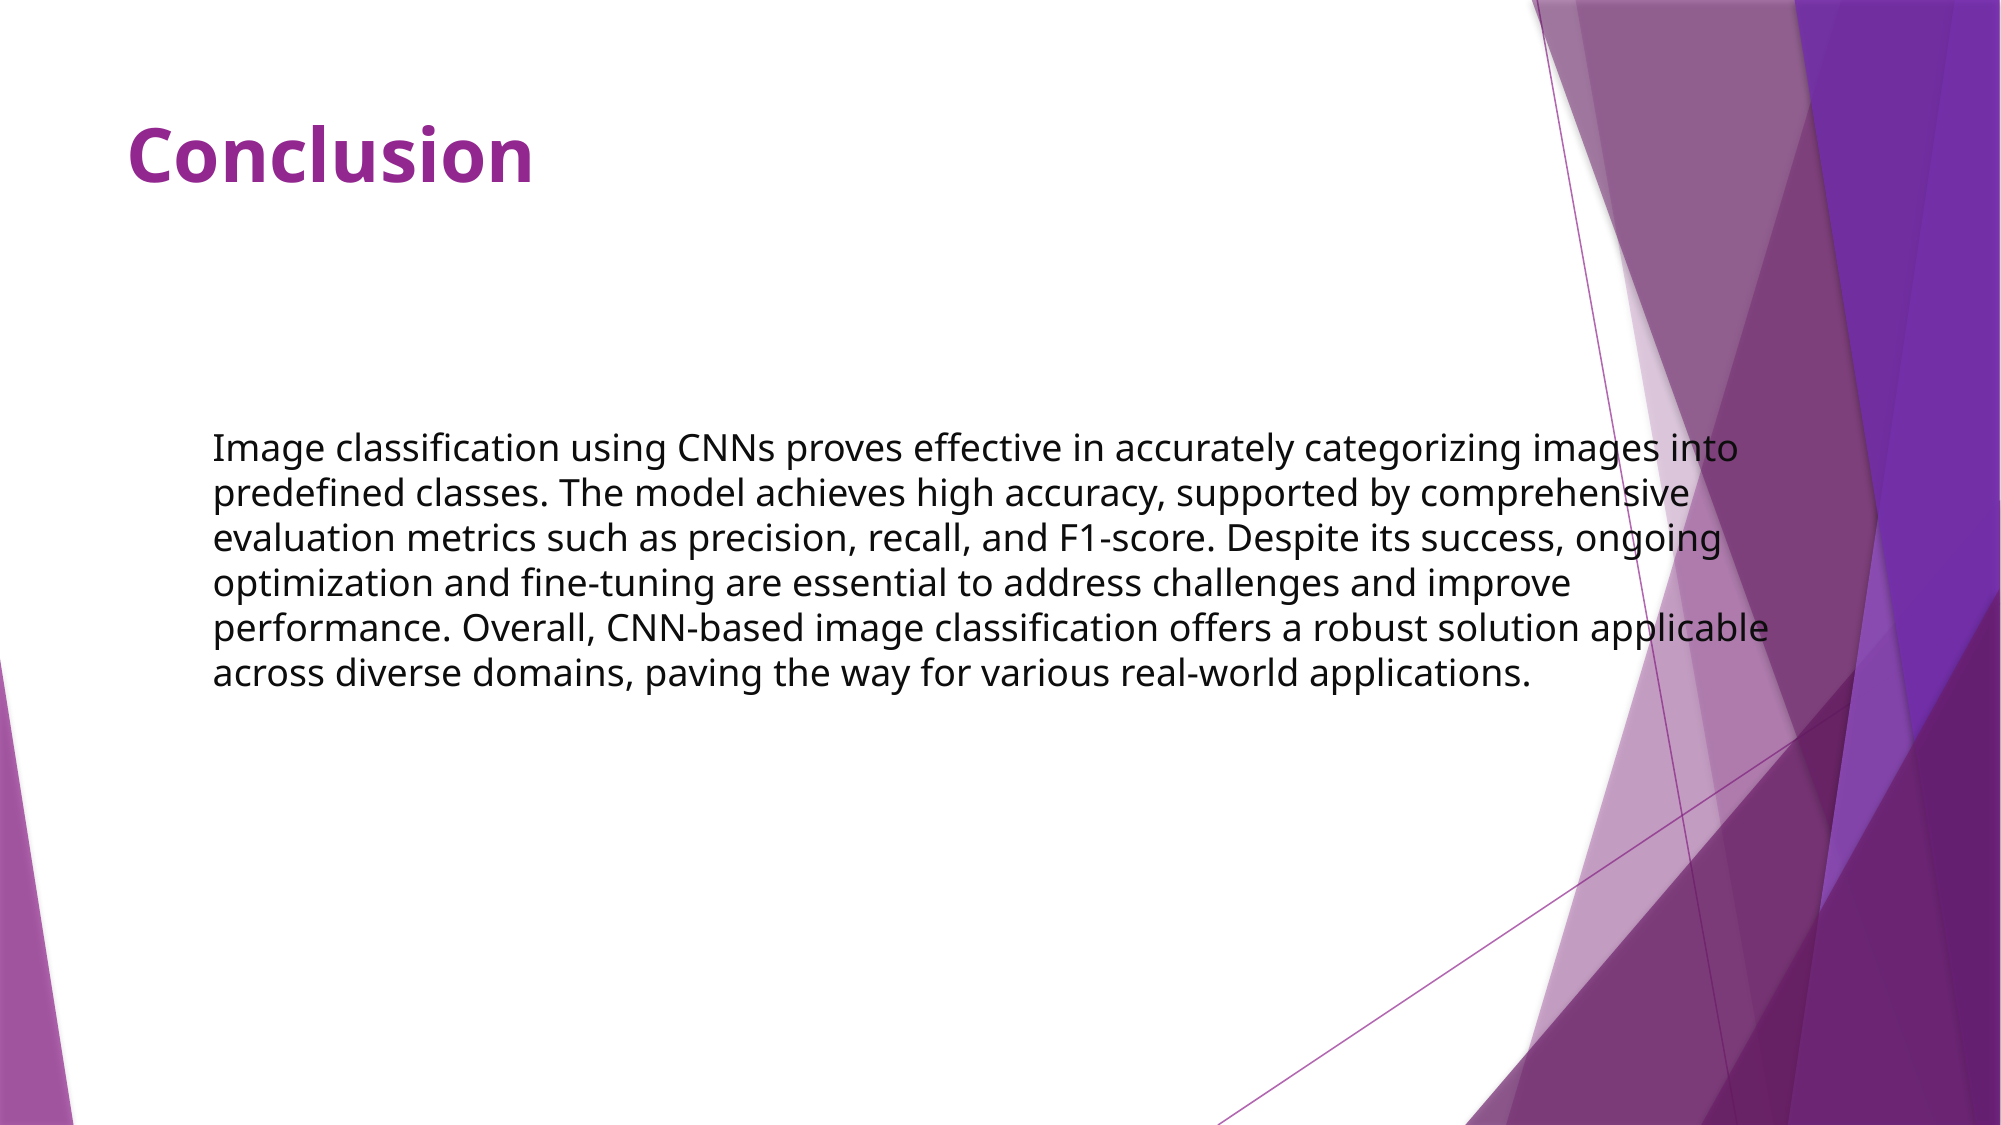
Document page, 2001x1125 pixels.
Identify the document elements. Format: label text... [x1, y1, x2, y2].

list Image classification using CNNs proves effective in accurately categorizing images into predefined classes. The model achieves high accuracy, supported by comprehensive evaluation metrics such as precision, recall, and F1-score. Despite its success, ongoing optimization and fine-tuning are essential to address challenges and improve performance. Overall, CNN-based image classification offers a robust solution applicable across diverse domains, paving the way for various real-world applications. [190, 416, 1810, 868]
title Conclusion [111, 99, 1522, 317]
